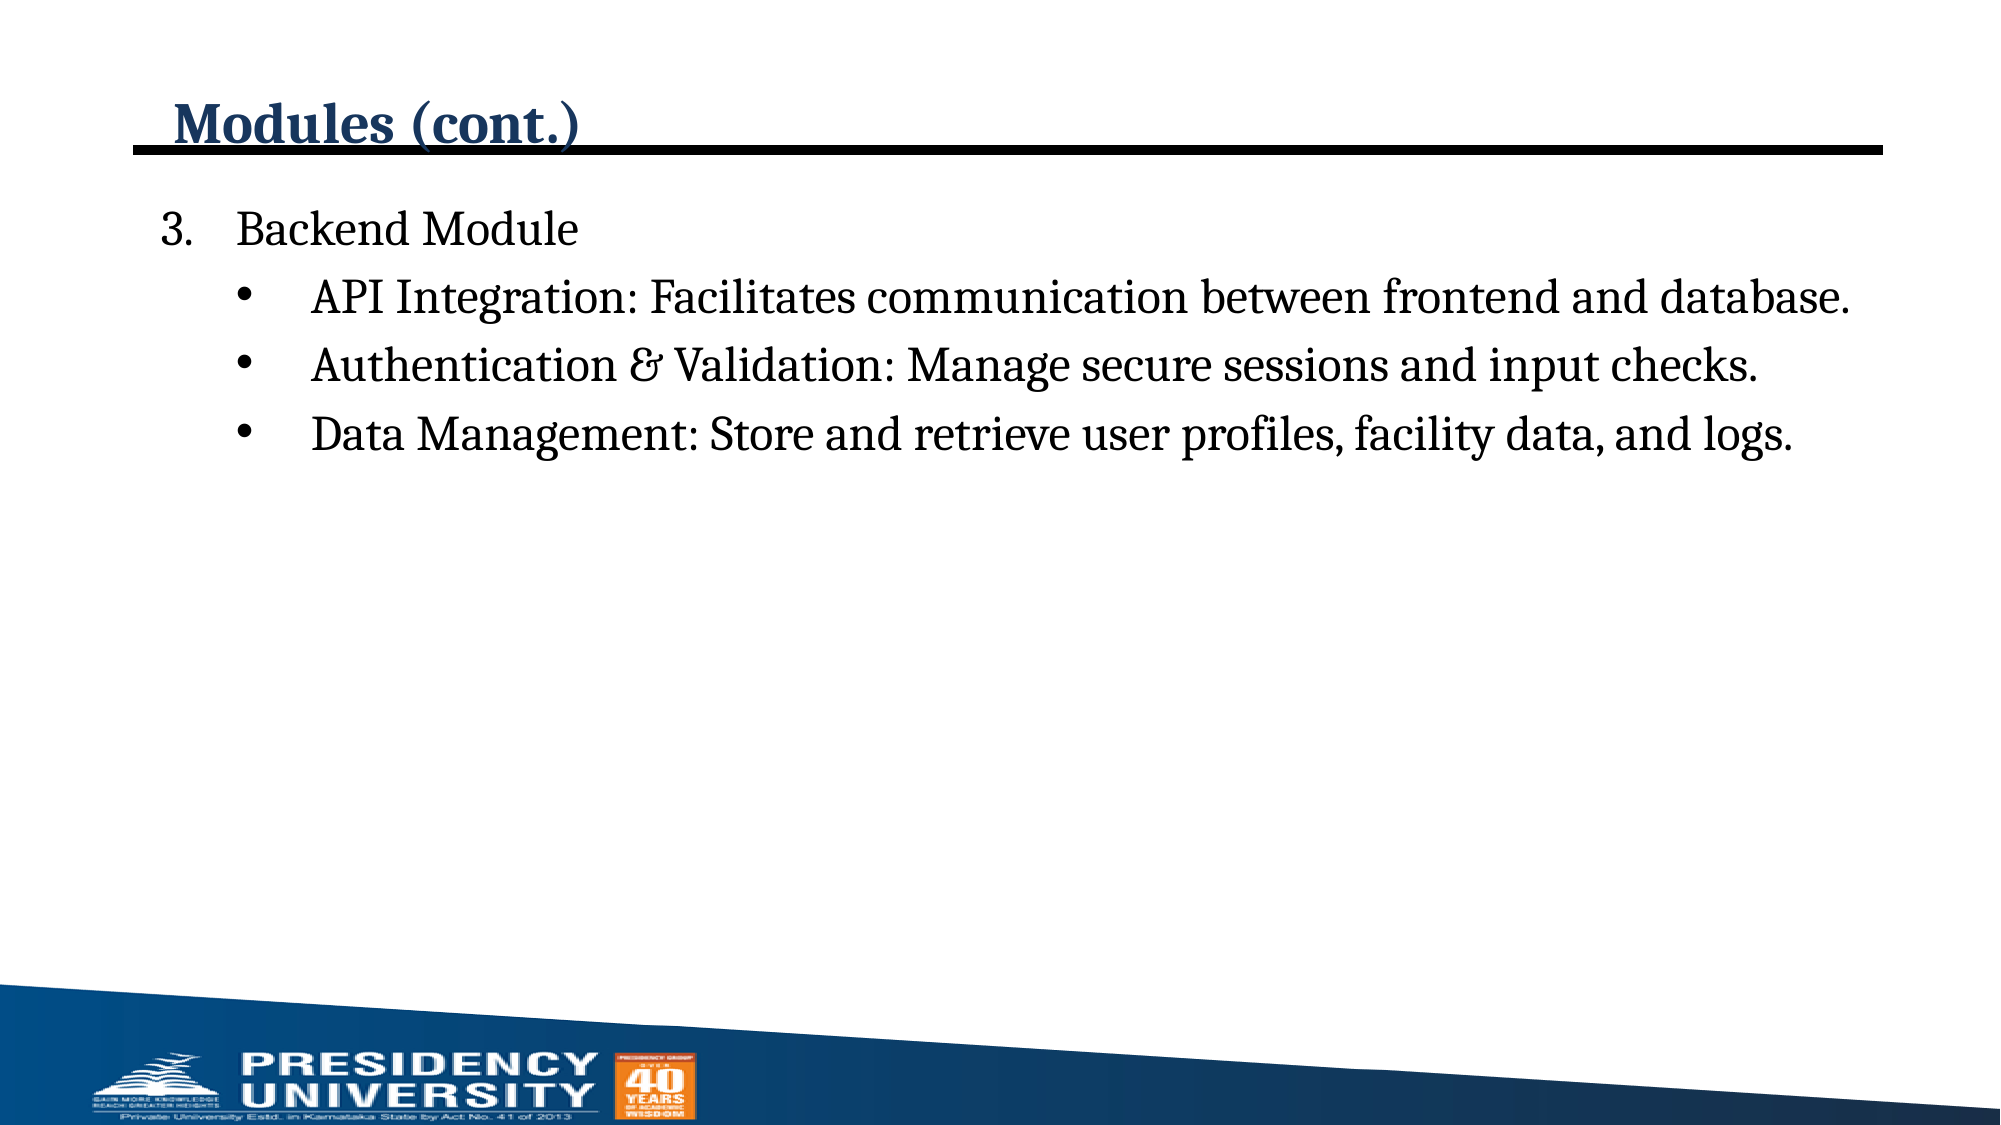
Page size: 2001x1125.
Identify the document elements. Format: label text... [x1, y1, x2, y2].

picture [0, 982, 2000, 1125]
list Backend Module API Integration: Facilitates communication between frontend and database. Authentication & Validation: Manage secure sessions and input checks. Data Management: Store and retrieve user profiles, facility data, and logs. [133, 187, 1884, 1000]
title Modules (cont.) [133, 45, 1884, 125]
